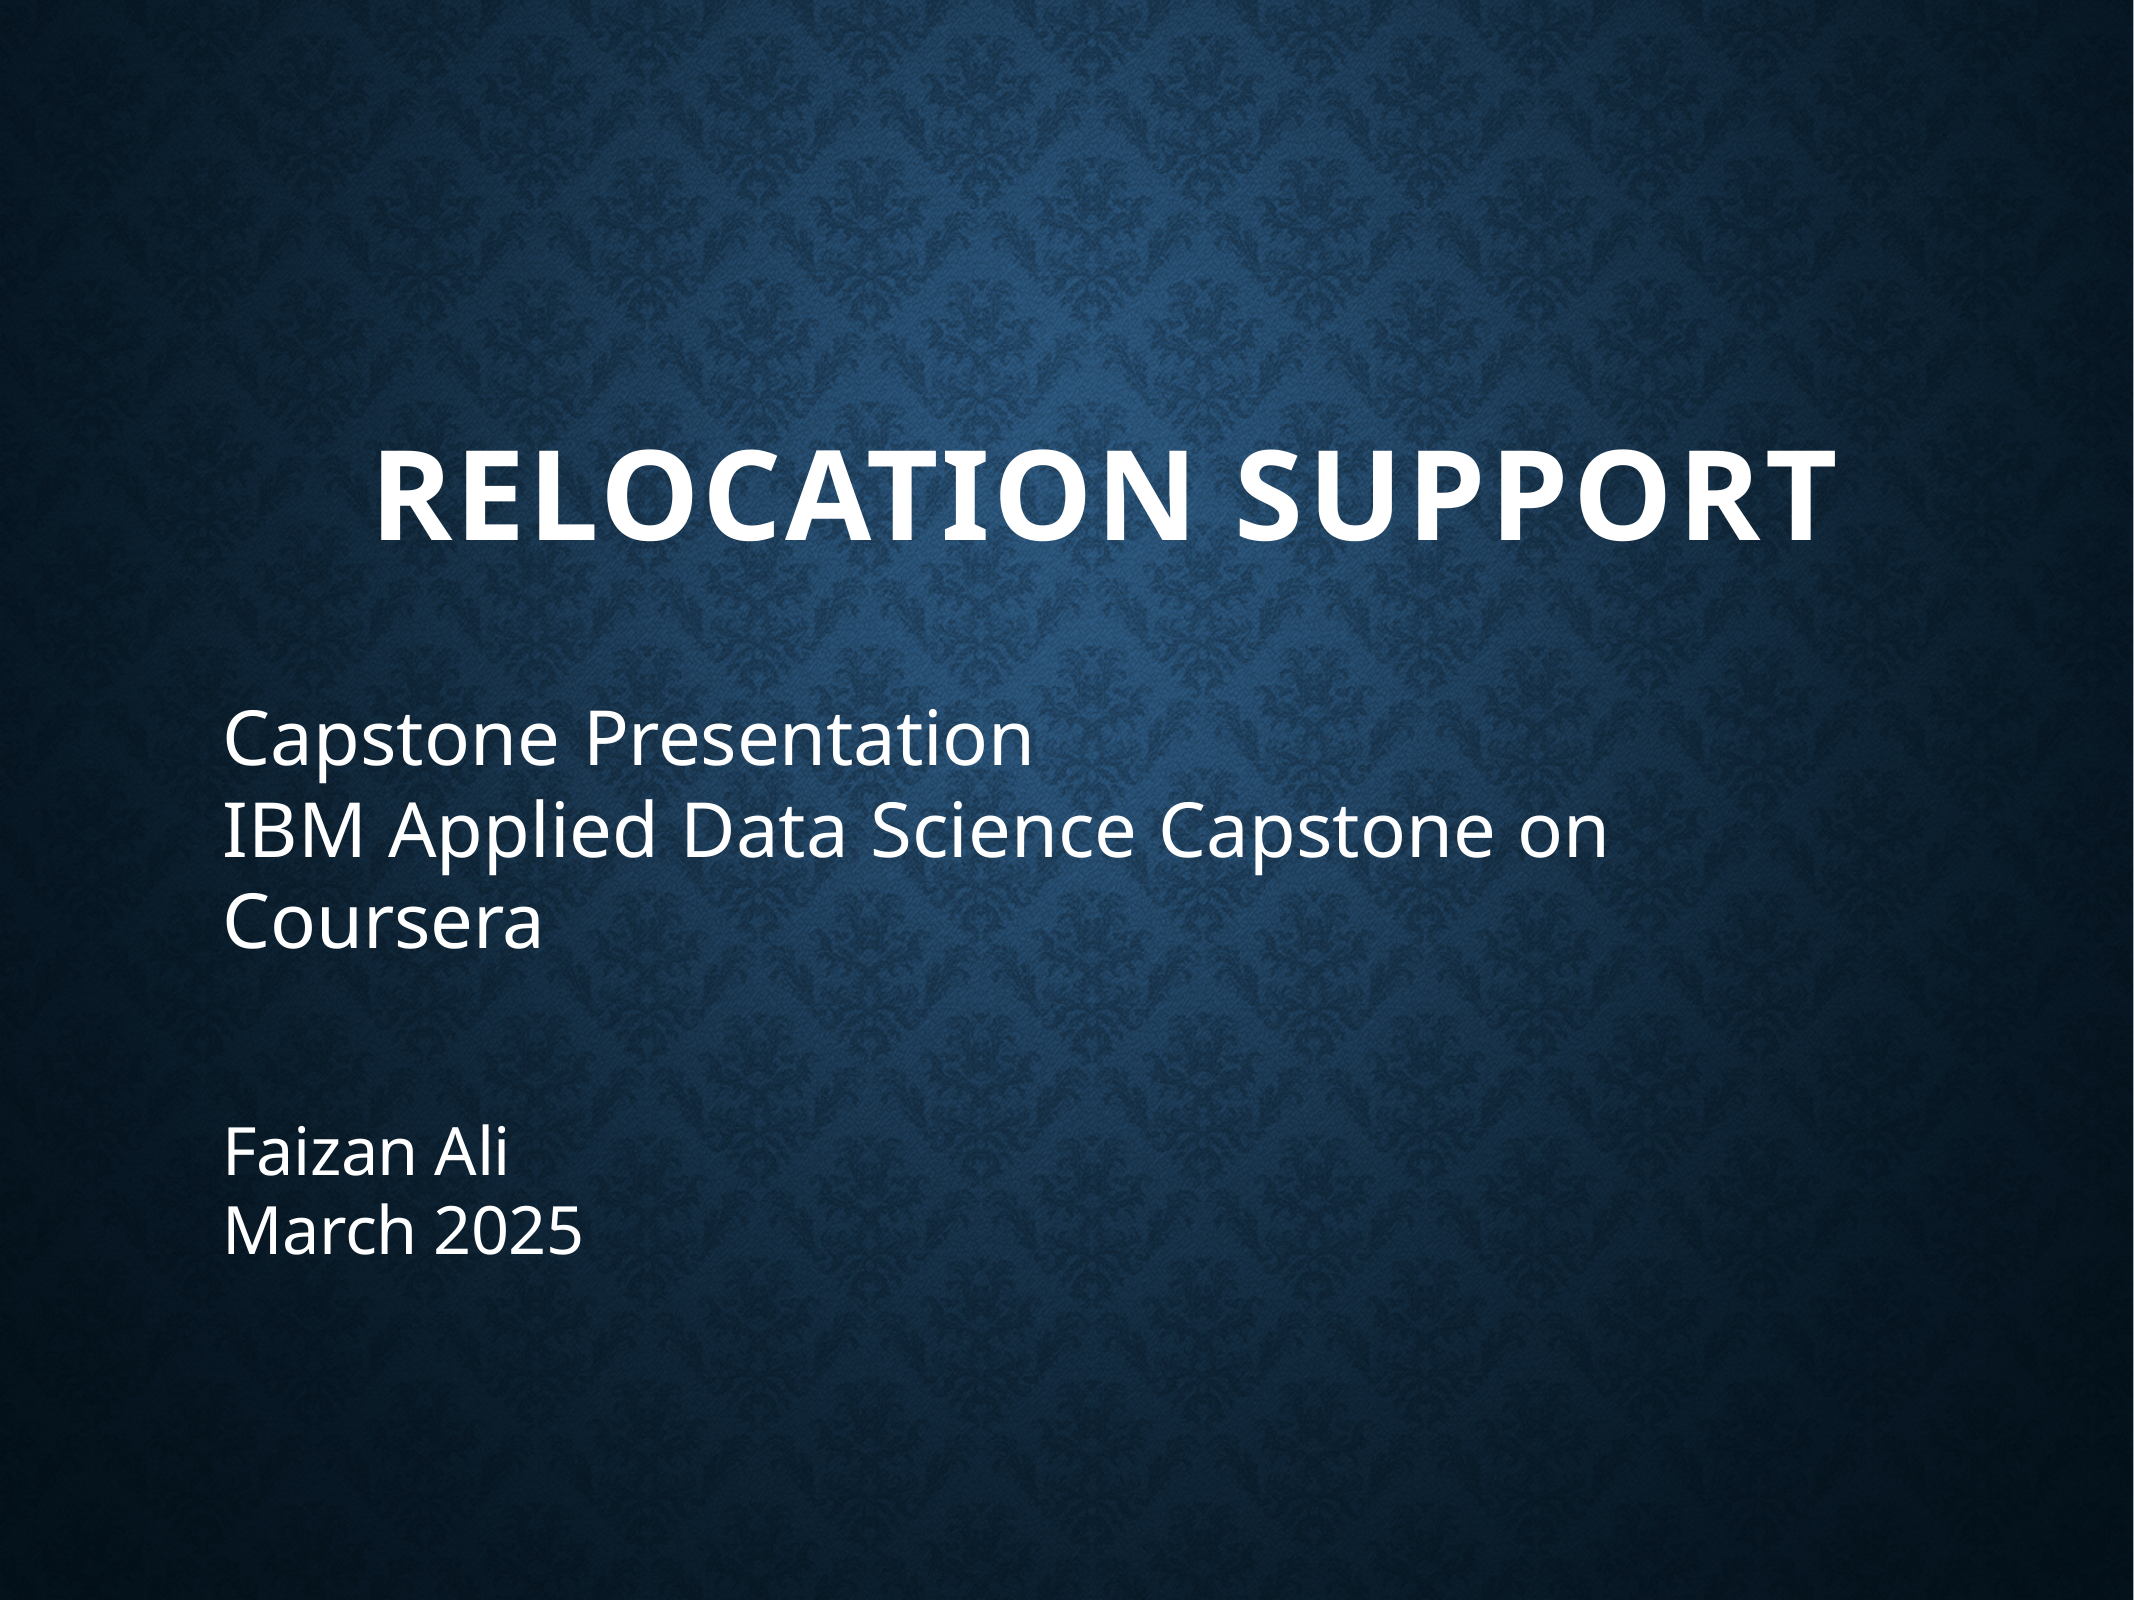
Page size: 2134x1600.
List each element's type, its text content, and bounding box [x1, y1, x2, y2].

title Relocation Support [208, 354, 1999, 624]
text_box Capstone Presentation IBM Applied Data Science Capstone on Coursera Faizan Ali March 2025 [220, 687, 1913, 1269]
